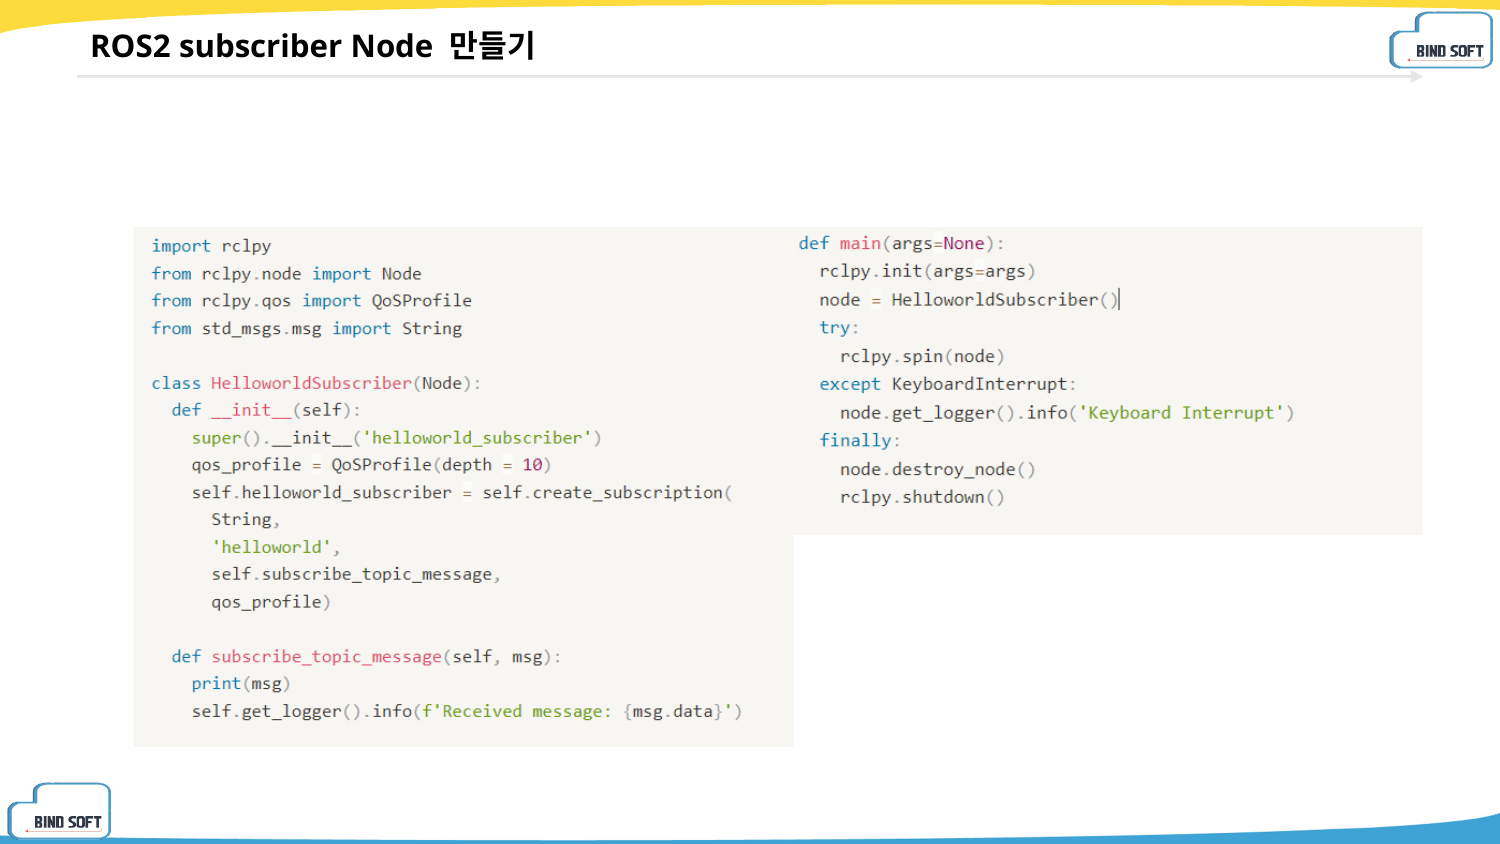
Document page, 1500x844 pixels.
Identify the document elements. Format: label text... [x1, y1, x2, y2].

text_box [133, 226, 794, 748]
picture [0, 0, 1500, 72]
picture [0, 752, 1500, 844]
title ROS2 subscriber Node 만들기 [75, 8, 1425, 81]
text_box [793, 226, 1423, 535]
